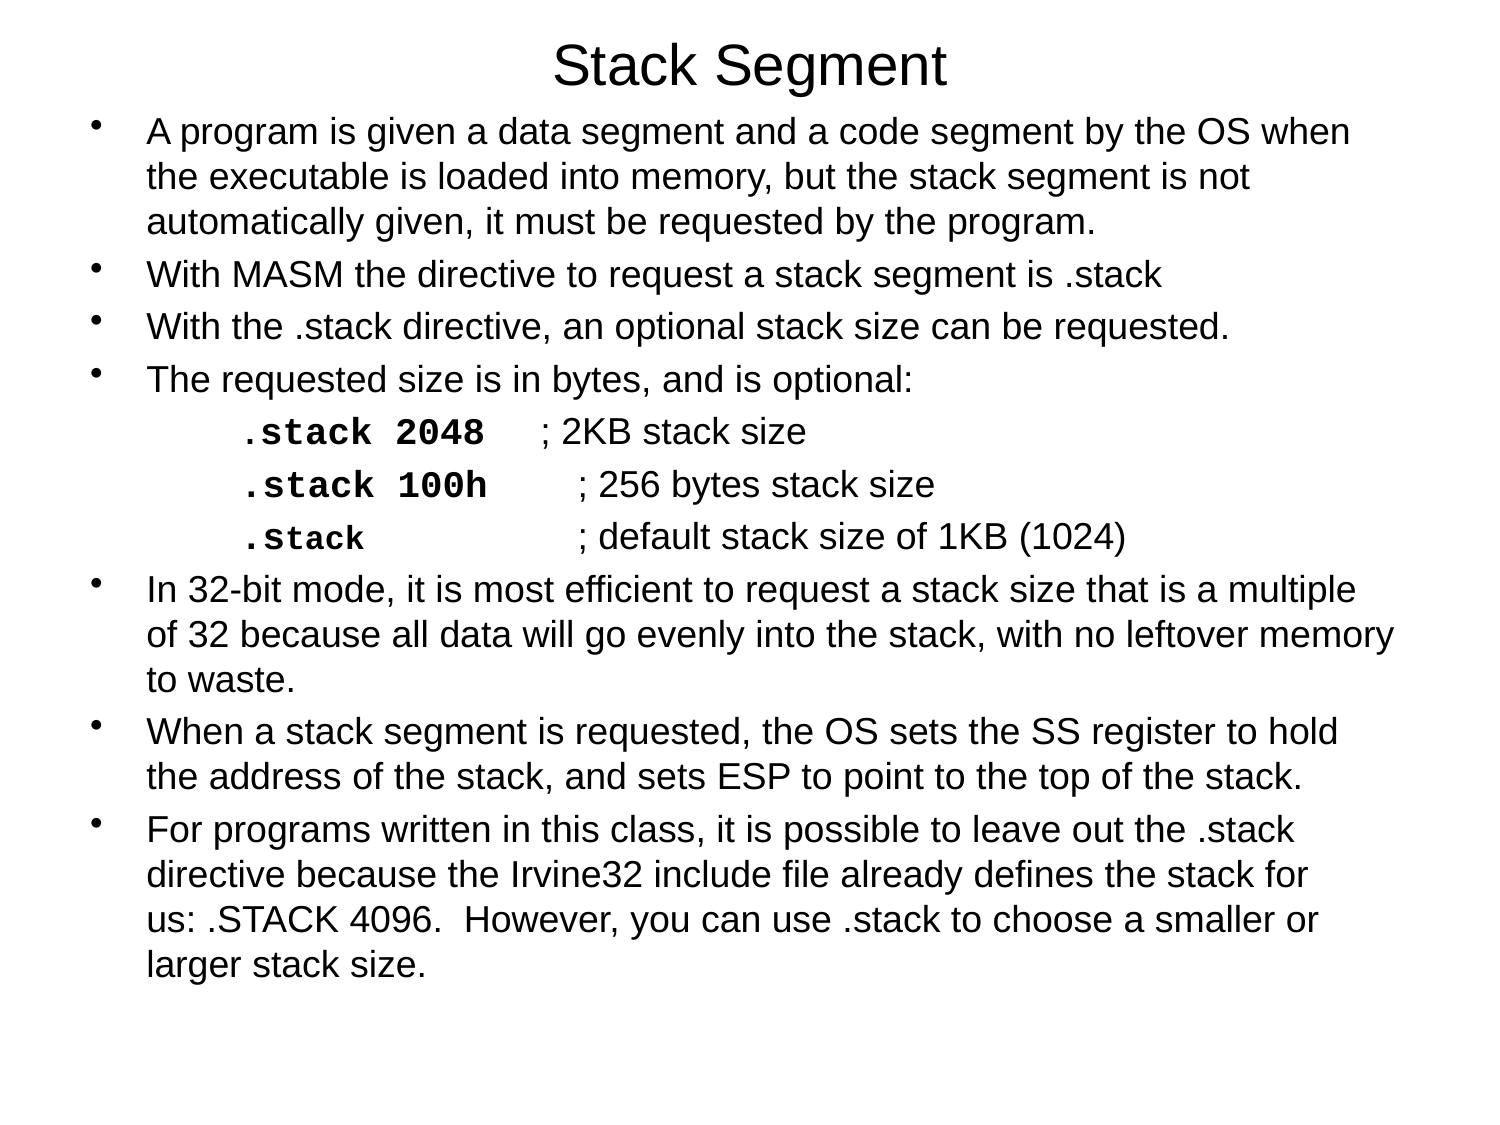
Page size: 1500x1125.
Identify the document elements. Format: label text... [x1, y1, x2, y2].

list A program is given a data segment and a code segment by the OS when the executable is loaded into memory, but the stack segment is not automatically given, it must be requested by the program. With MASM the directive to request a stack segment is .stack With the .stack directive, an optional stack size can be requested. The requested size is in bytes, and is optional: .stack 2048 ; 2KB stack size .stack 100h ; 256 bytes stack size .stack ; default stack size of 1KB (1024) In 32-bit mode, it is most efficient to request a stack size that is a multiple of 32 because all data will go evenly into the stack, with no leftover memory to waste. When a stack segment is requested, the OS sets the SS register to hold the address of the stack, and sets ESP to point to the top of the stack. For programs written in this class, it is possible to leave out the .stack directive because the Irvine32 include file already defines the stack for us: .STACK 4096. However, you can use .stack to choose a smaller or larger stack size. [74, 99, 1413, 1013]
title Stack Segment [112, 24, 1388, 99]
